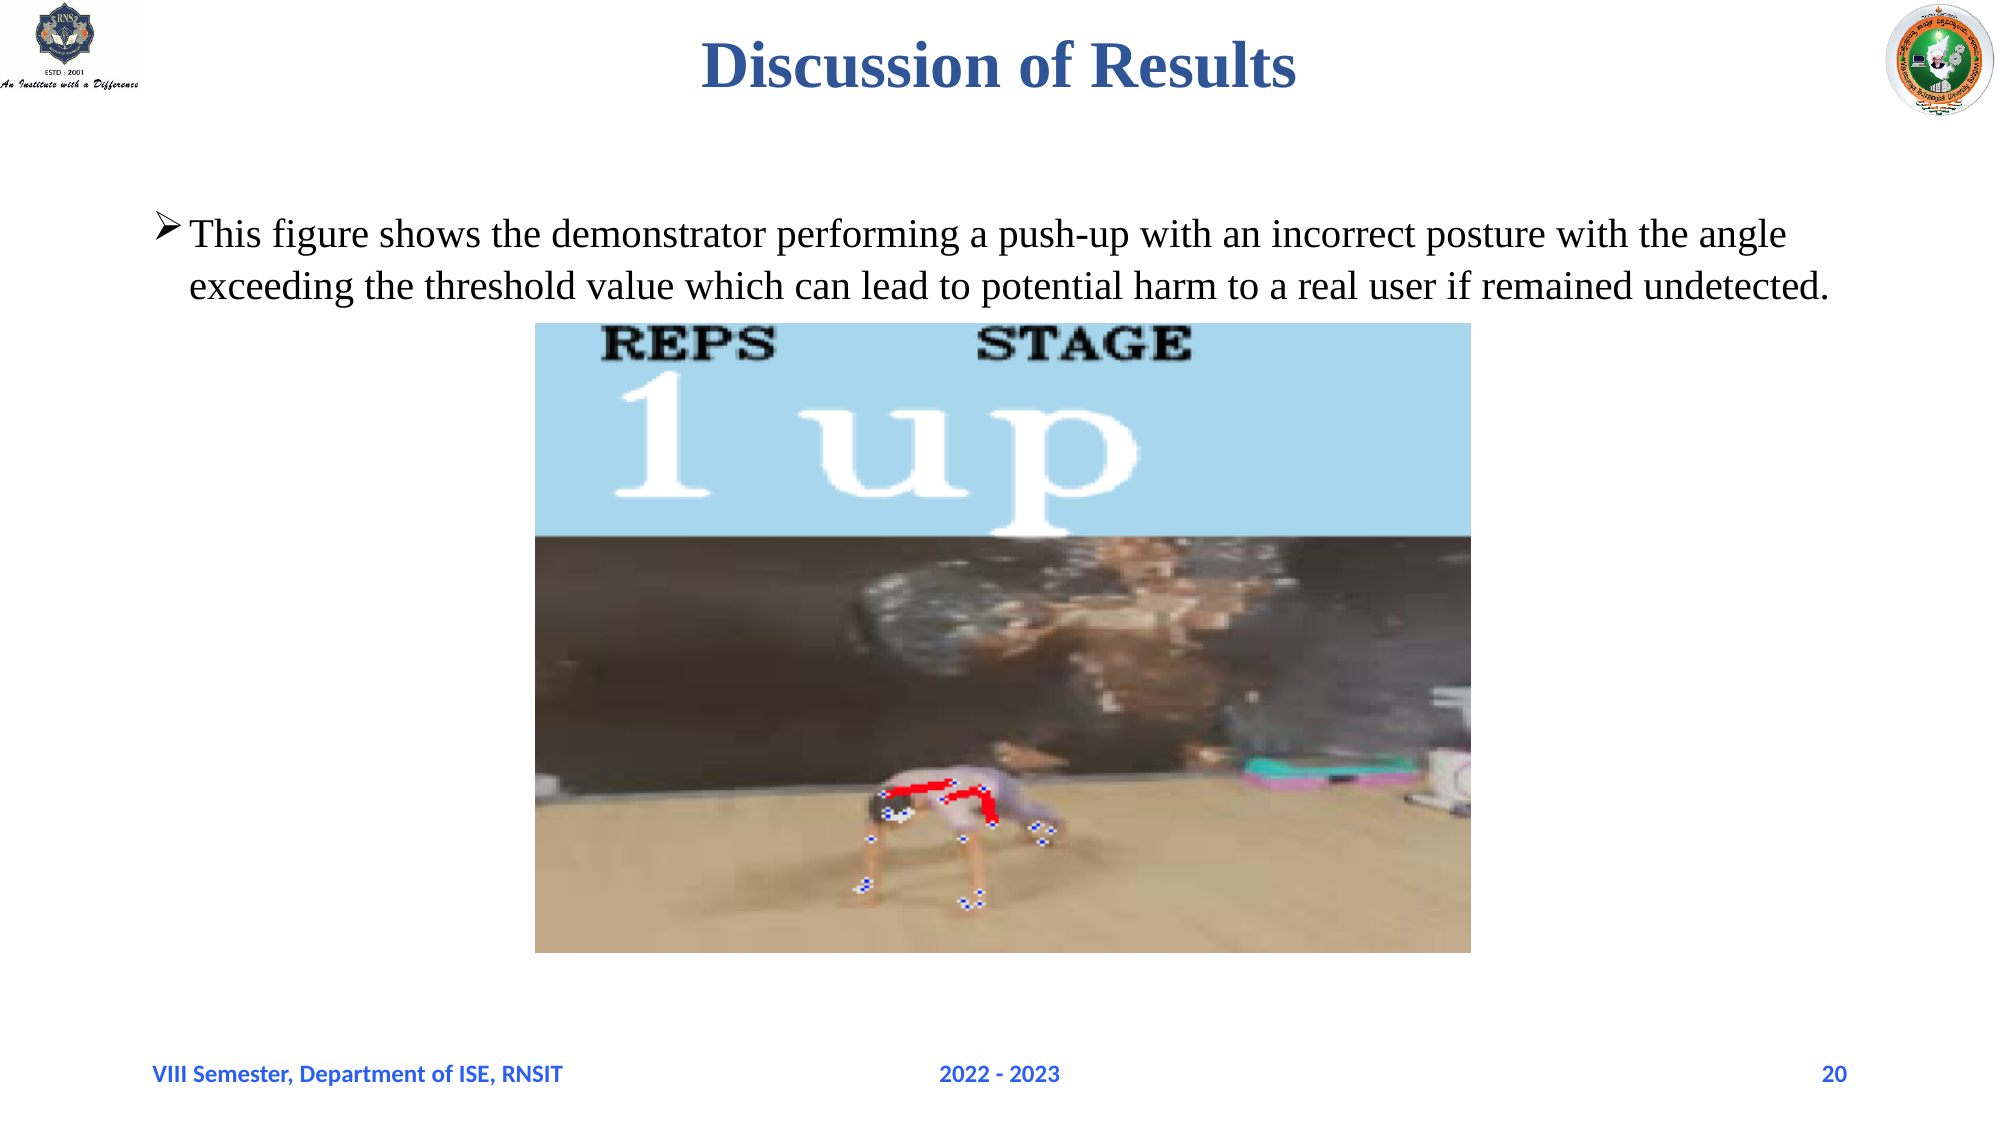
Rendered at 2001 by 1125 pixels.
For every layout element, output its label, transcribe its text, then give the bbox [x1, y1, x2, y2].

list This figure shows the demonstrator performing a push-up with an incorrect posture with the angle exceeding the threshold value which can lead to potential harm to a real user if remained undetected. [137, 195, 1863, 367]
slide_number VIII Semester, Department of ISE, RNSIT [137, 1042, 662, 1103]
picture [1882, 2, 1997, 117]
slide_number 20 [1412, 1042, 1863, 1103]
title Discussion of Results [137, 22, 1863, 137]
footer 2022 - 2023 [662, 1042, 1338, 1103]
picture [535, 323, 1471, 954]
picture [0, 0, 138, 90]
